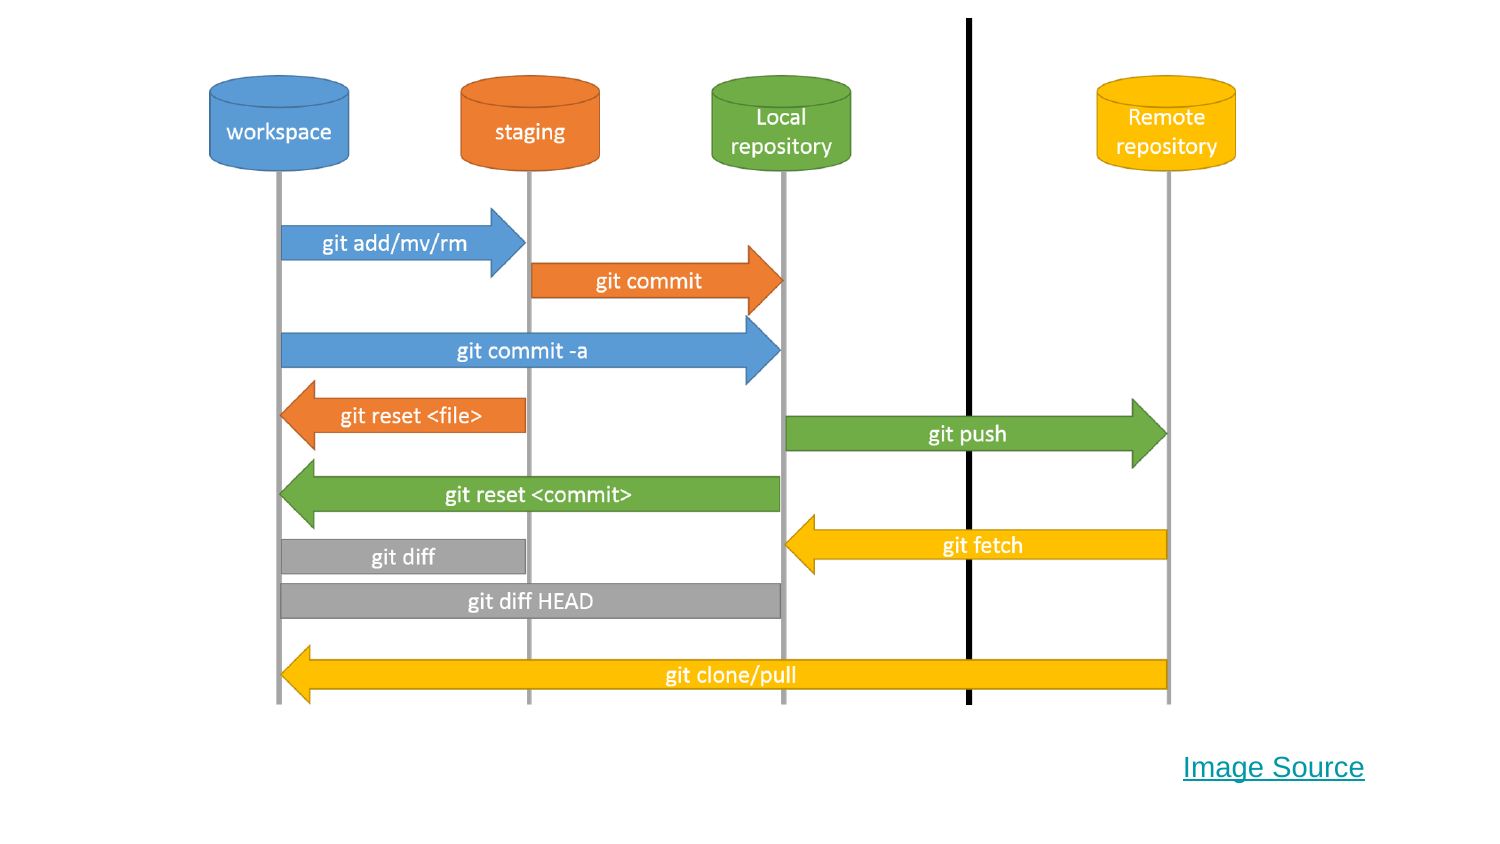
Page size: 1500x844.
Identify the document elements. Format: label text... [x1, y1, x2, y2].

picture [208, 18, 1236, 705]
text_box Image Source [1167, 733, 1396, 798]
